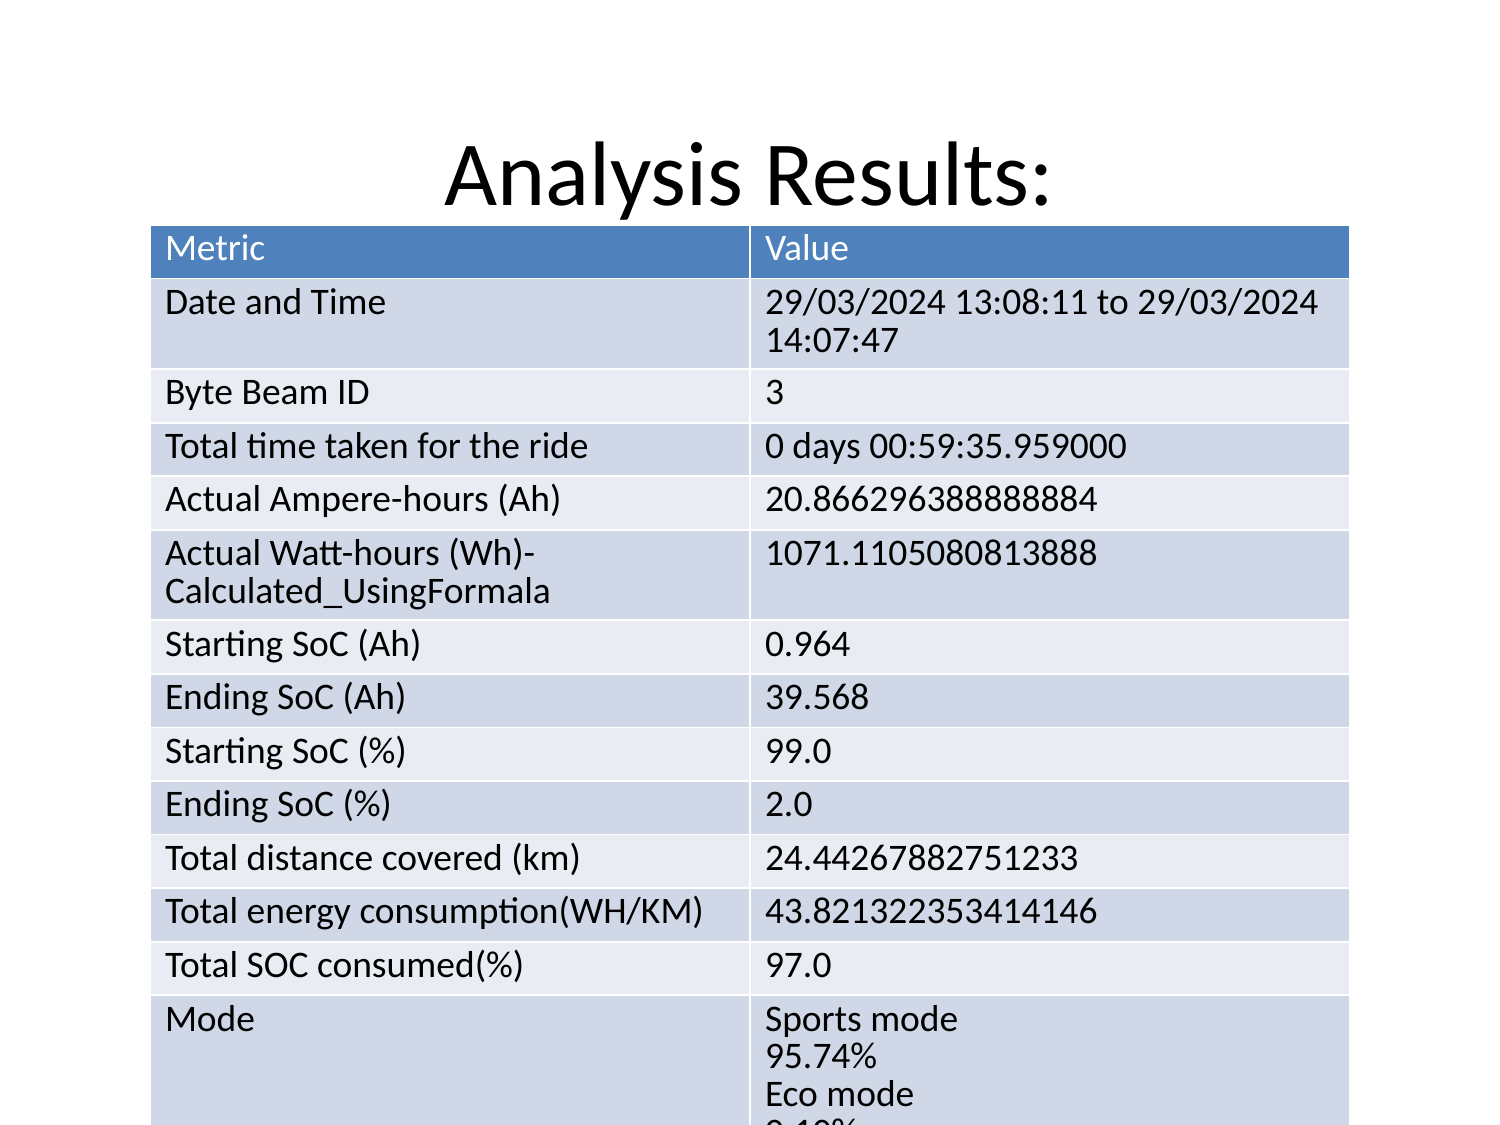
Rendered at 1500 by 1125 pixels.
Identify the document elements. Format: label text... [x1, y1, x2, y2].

table_cell Ending SoC (%) [151, 782, 749, 834]
table_cell Byte Beam ID [151, 370, 749, 422]
title Analysis Results: [75, 75, 1425, 263]
table_cell 0 days 00:59:35.959000 [751, 424, 1349, 475]
table_cell 43.821322353414146 [751, 889, 1349, 941]
table_cell Date and Time [151, 279, 749, 368]
table_cell Total distance covered (km) [151, 835, 749, 887]
table_cell 97.0 [751, 943, 1349, 994]
table_cell 39.568 [751, 675, 1349, 727]
table_cell 0.964 [751, 621, 1349, 673]
table_cell 99.0 [751, 728, 1349, 780]
table_cell 29/03/2024 13:08:11 to 29/03/2024 14:07:47 [751, 279, 1349, 368]
table_header Value [751, 226, 1349, 278]
table_cell Actual Watt-hours (Wh)- Calculated_UsingFormala [151, 531, 749, 619]
table_cell 2.0 [751, 782, 1349, 834]
table_cell Ending SoC (Ah) [151, 675, 749, 727]
table_cell 24.44267882751233 [751, 835, 1349, 887]
table_cell Starting SoC (Ah) [151, 621, 749, 673]
table_cell Starting SoC (%) [151, 728, 749, 780]
table_cell Total energy consumption(WH/KM) [151, 889, 749, 941]
table_cell 3 [751, 370, 1349, 422]
table_cell Total SOC consumed(%) [151, 943, 749, 994]
table_cell 20.866296388888884 [751, 477, 1349, 529]
table_header Metric [151, 226, 749, 278]
table_cell 1071.1105080813888 [751, 531, 1349, 619]
table_cell Actual Ampere-hours (Ah) [151, 477, 749, 529]
table_cell Sports mode 95.74% Eco mode 0.10% [751, 996, 1349, 1125]
table_cell Total time taken for the ride [151, 424, 749, 475]
table_cell Mode [151, 996, 749, 1125]
